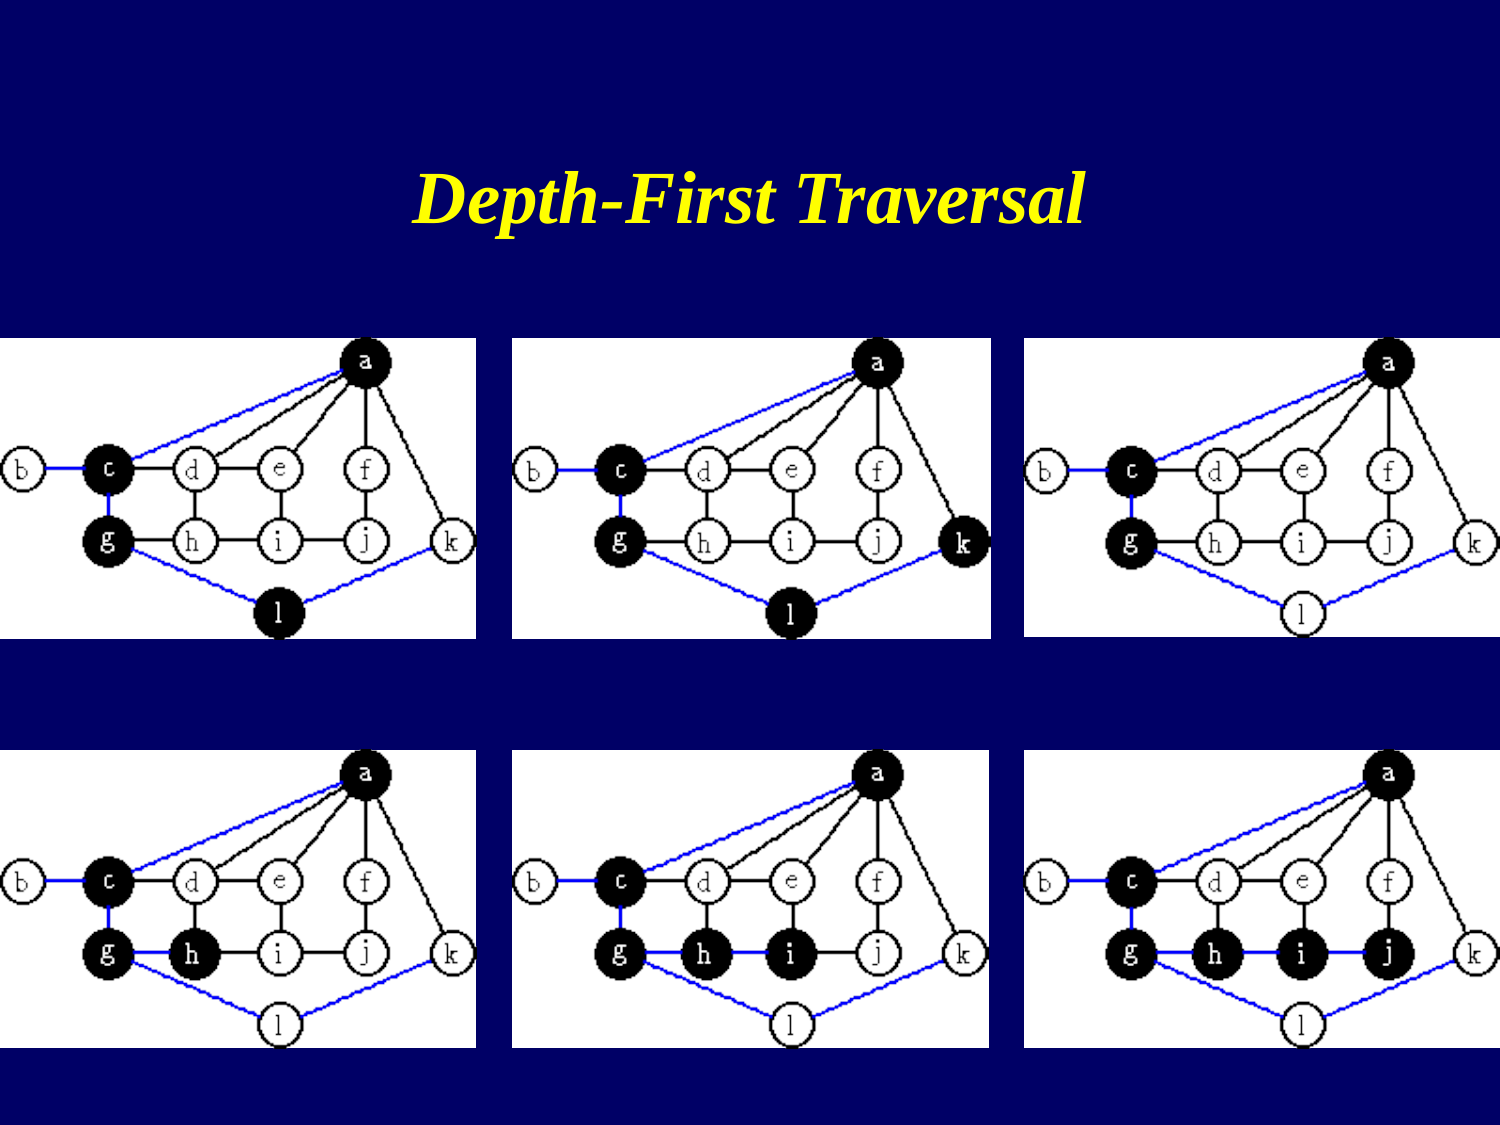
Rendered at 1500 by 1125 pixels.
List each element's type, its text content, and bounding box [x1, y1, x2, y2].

picture [1023, 749, 1500, 1049]
picture [512, 749, 989, 1049]
picture [512, 337, 991, 640]
picture [0, 749, 477, 1049]
picture [0, 337, 477, 640]
title Depth-First Traversal [112, 99, 1388, 288]
picture [1023, 337, 1500, 638]
